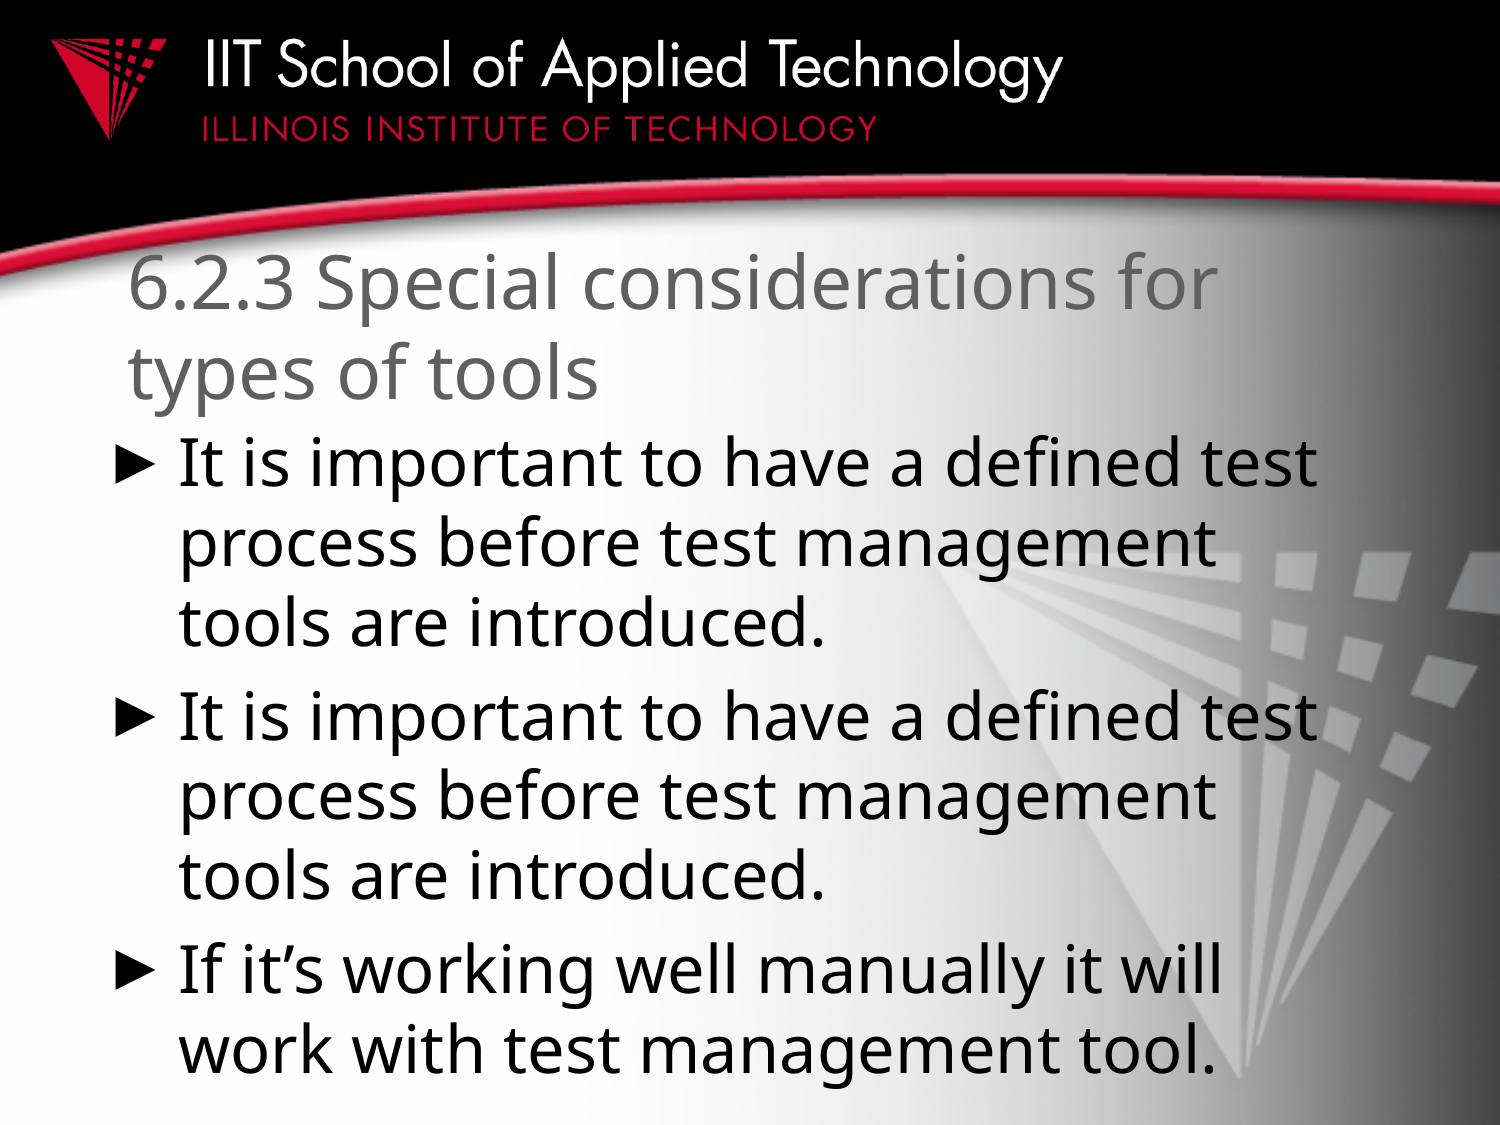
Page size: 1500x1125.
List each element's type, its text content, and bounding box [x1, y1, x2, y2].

title 6.2.3 Special considerations for types of tools [112, 249, 1388, 401]
list It is important to have a defined test process before test management tools are introduced. It is important to have a defined test process before test management tools are introduced. If it’s working well manually it will work with test management tool. [87, 412, 1388, 1101]
picture [0, 0, 1500, 1125]
